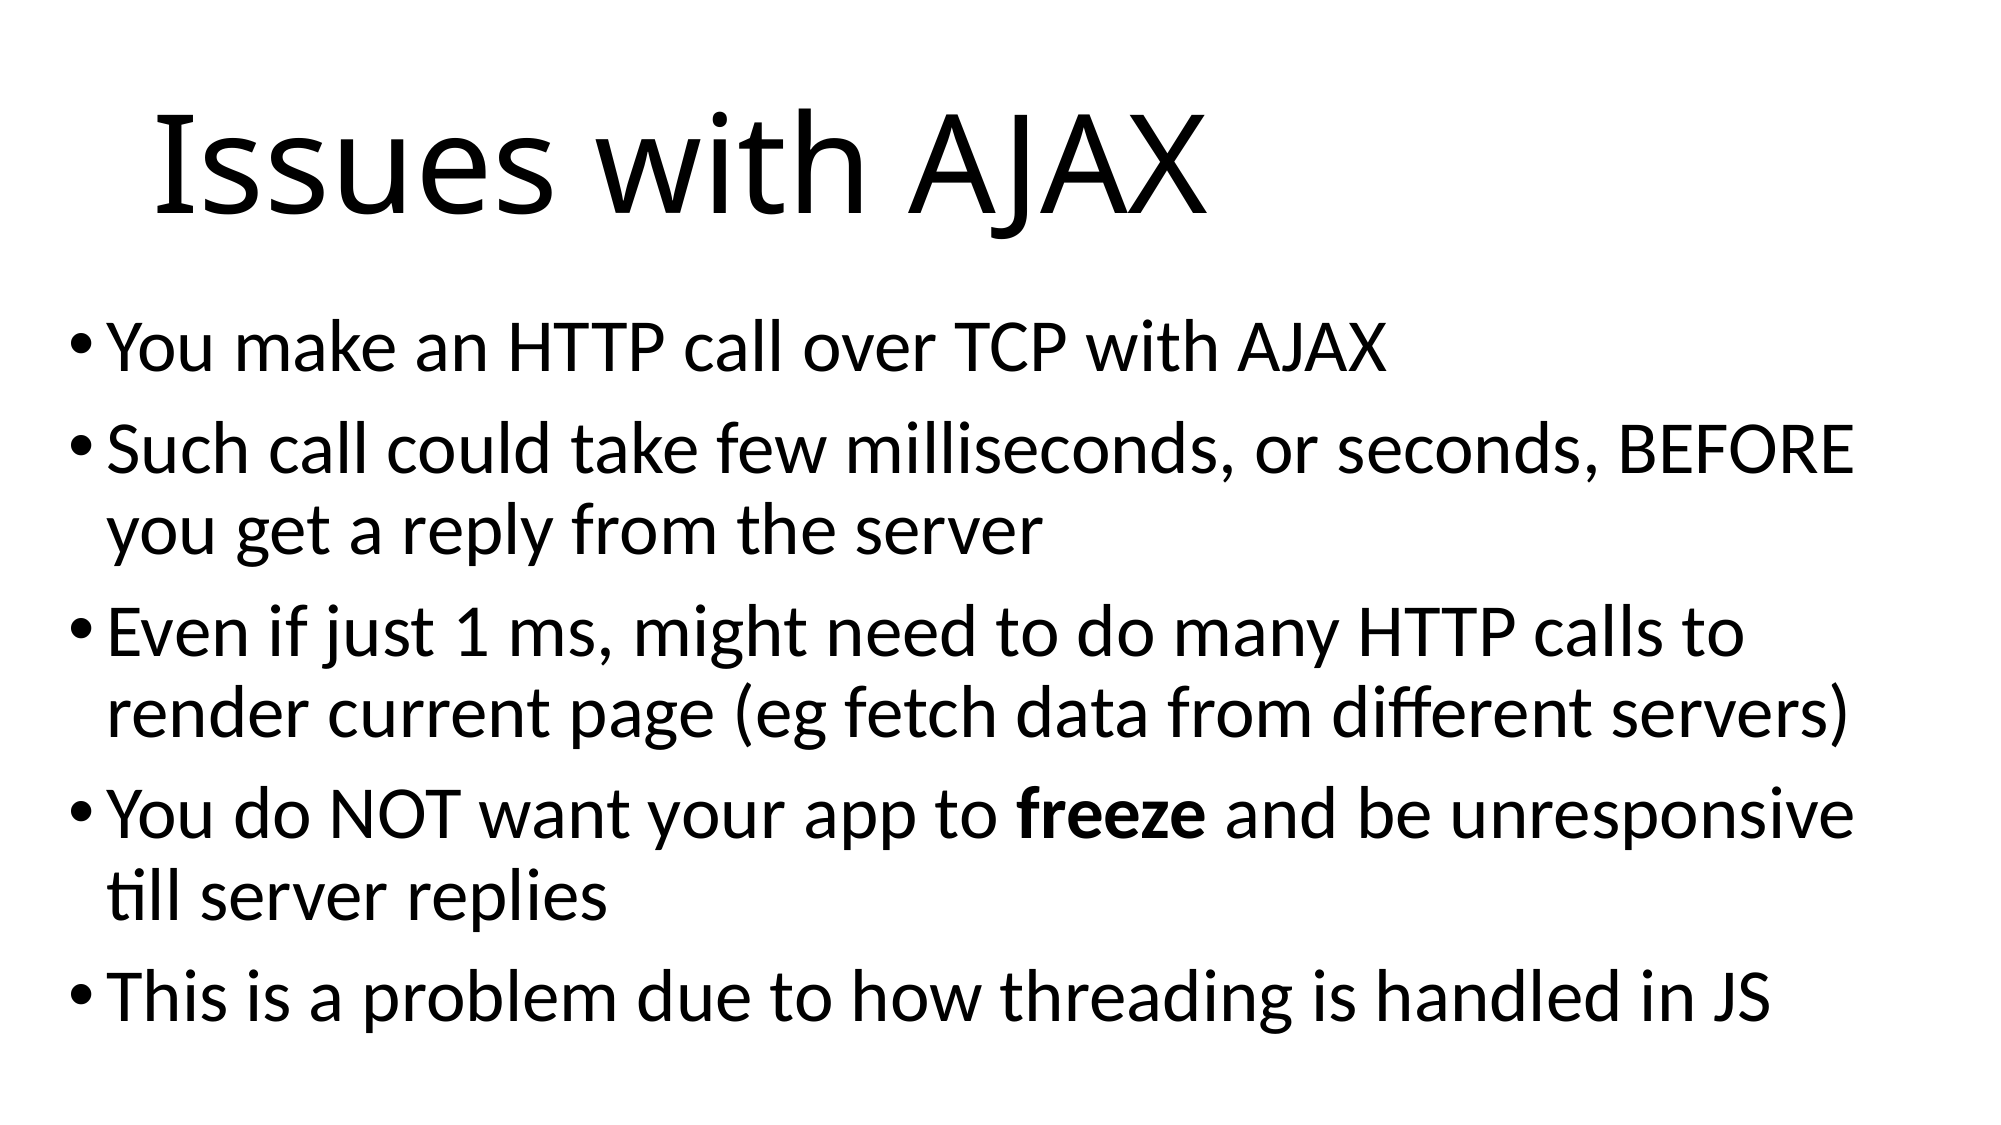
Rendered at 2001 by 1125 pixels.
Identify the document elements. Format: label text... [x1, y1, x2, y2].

list You make an HTTP call over TCP with AJAX Such call could take few milliseconds, or seconds, BEFORE you get a reply from the server Even if just 1 ms, might need to do many HTTP calls to render current page (eg fetch data from different servers) You do NOT want your app to freeze and be unresponsive till server replies This is a problem due to how threading is handled in JS [53, 299, 1957, 1100]
title Issues with AJAX [137, 59, 1863, 278]
